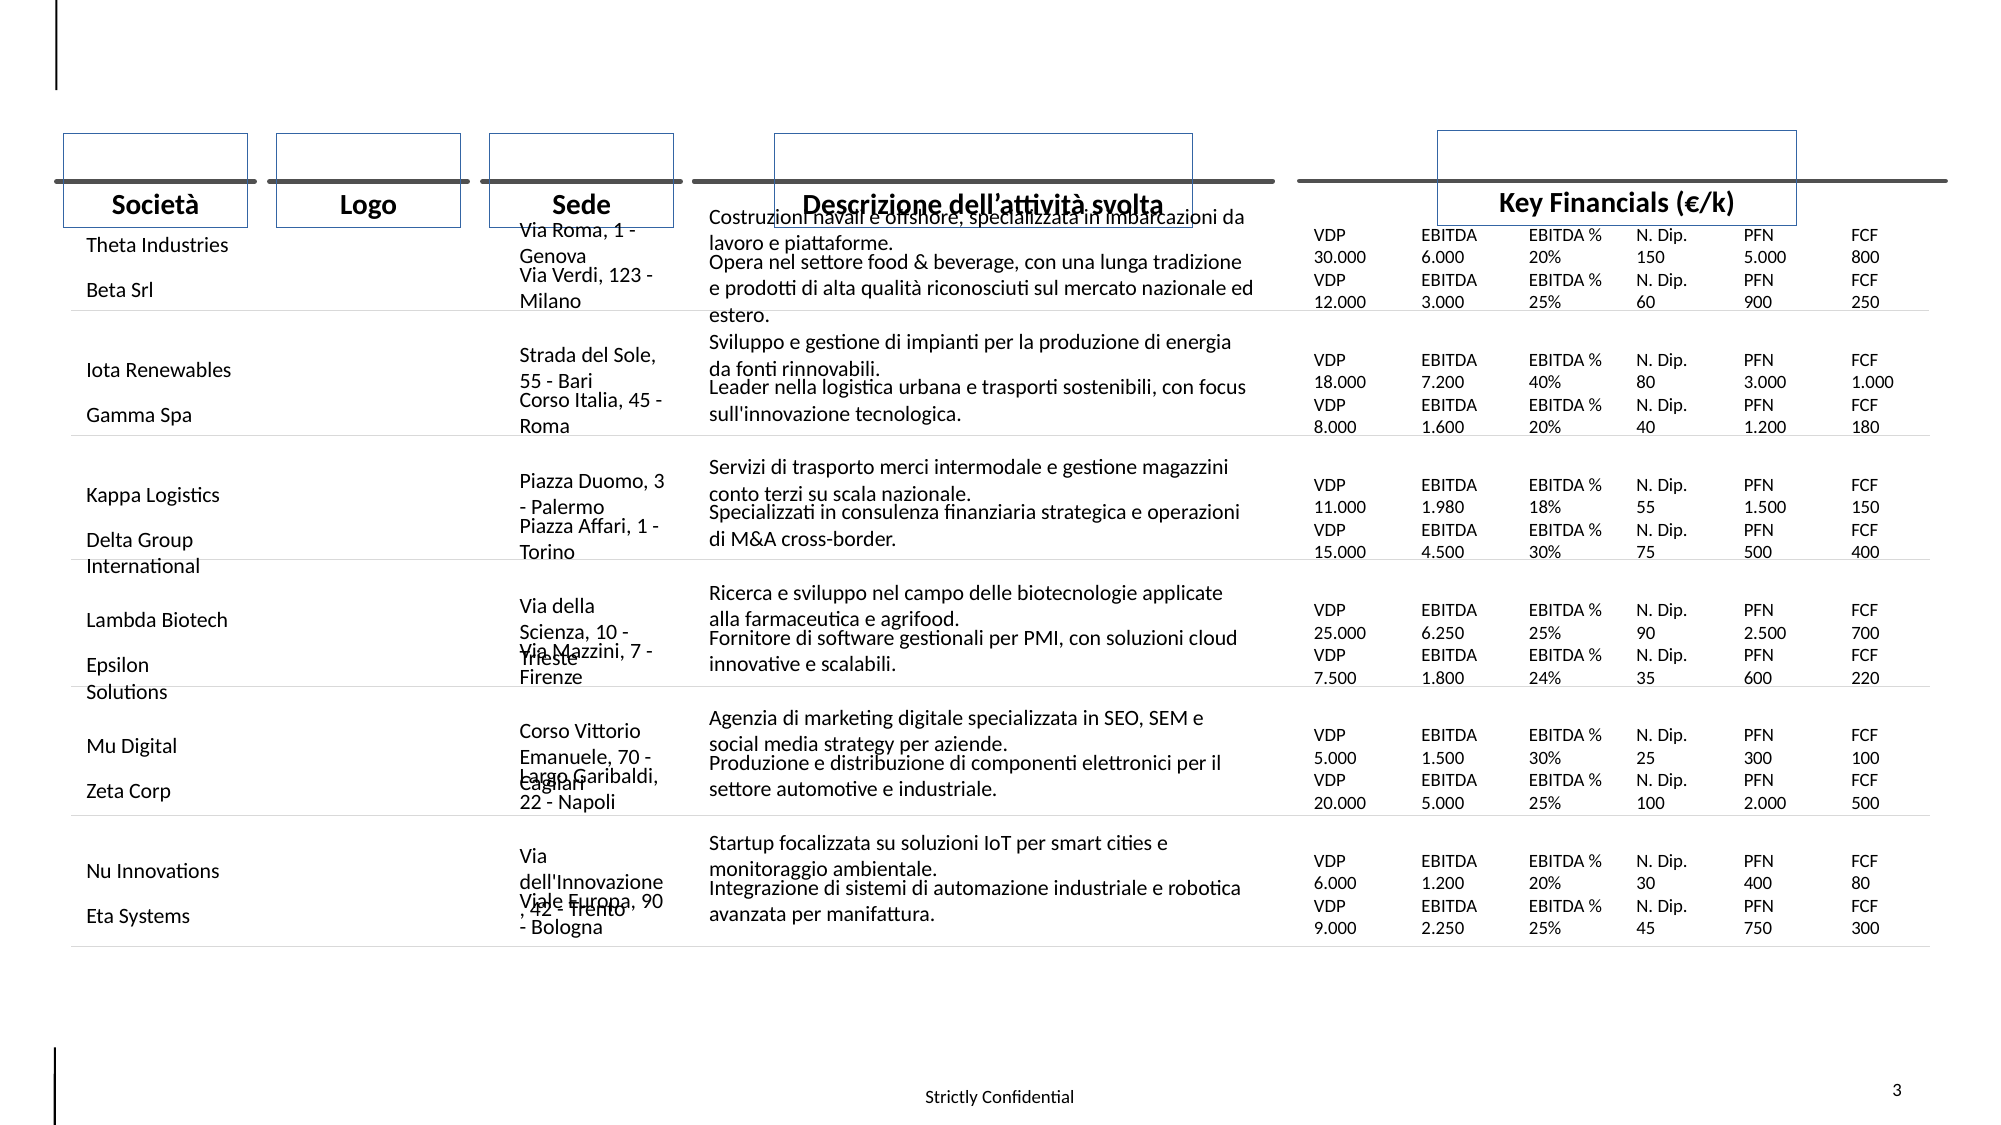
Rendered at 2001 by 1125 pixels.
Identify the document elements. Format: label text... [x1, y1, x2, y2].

text_box EBITDA 6.250 [1406, 590, 1514, 651]
text_box Via dell'Innovazione, 42 - Trento [504, 834, 682, 902]
text_box EBITDA 1.980 [1406, 465, 1514, 525]
text_box FCF 1.000 [1836, 340, 1946, 400]
text_box Sviluppo e gestione di impianti per la produzione di energia da fonti rinnovabili. [694, 320, 1274, 362]
text_box Sede [489, 133, 674, 228]
text_box PFN 2.500 [1729, 590, 1836, 651]
text_box FCF 800 [1836, 214, 1946, 275]
text_box Piazza Duomo, 3 - Palermo [504, 458, 682, 527]
text_box EBITDA % 40% [1514, 340, 1621, 400]
text_box Mu Digital [71, 723, 248, 766]
text_box EBITDA 1.500 [1406, 715, 1514, 776]
text_box Via Roma, 1 - Genova [504, 208, 682, 276]
text_box FCF 700 [1836, 590, 1946, 651]
text_box VDP 11.000 [1299, 465, 1406, 525]
text_box EBITDA 6.000 [1406, 214, 1514, 275]
text_box Key Financials (€/k) [1437, 130, 1797, 214]
text_box VDP 30.000 [1299, 214, 1406, 275]
text_box Startup focalizzata su soluzioni IoT per smart cities e monitoraggio ambientale. [694, 821, 1274, 863]
text_box VDP 18.000 [1299, 340, 1406, 400]
text_box Theta Industries [71, 223, 248, 265]
text_box EBITDA % 25% [1514, 590, 1621, 651]
text_box N. Dip. 25 [1621, 715, 1729, 776]
text_box FCF 150 [1836, 465, 1946, 525]
text_box EBITDA % 20% [1514, 214, 1621, 275]
text_box N. Dip. 55 [1621, 465, 1729, 525]
text_box Nu Innovations [71, 849, 248, 891]
text_box EBITDA % 20% [1514, 840, 1621, 901]
text_box Lambda Biotech [71, 598, 248, 641]
text_box Società [63, 133, 248, 228]
text_box PFN 3.000 [1729, 340, 1836, 400]
text_box N. Dip. 30 [1621, 840, 1729, 901]
text_box Ricerca e sviluppo nel campo delle biotecnologie applicate alla farmaceutica e agrifood. [694, 571, 1274, 613]
text_box PFN 5.000 [1729, 214, 1836, 275]
text_box Corso Vittorio Emanuele, 70 - Cagliari [504, 709, 682, 777]
text_box Strada del Sole, 55 - Bari [504, 333, 682, 401]
text_box Iota Renewables [71, 348, 248, 390]
text_box N. Dip. 80 [1621, 340, 1729, 400]
text_box EBITDA 7.200 [1406, 340, 1514, 400]
text_box Kappa Logistics [71, 473, 248, 515]
text_box VDP 25.000 [1299, 590, 1406, 651]
text_box N. Dip. 90 [1621, 590, 1729, 651]
text_box FCF 80 [1836, 840, 1946, 901]
text_box Costruzioni navali e offshore, specializzata in imbarcazioni da lavoro e piattaforme. [694, 195, 1274, 237]
text_box FCF 100 [1836, 715, 1946, 776]
text_box VDP 6.000 [1299, 840, 1406, 901]
text_box PFN 400 [1729, 840, 1836, 901]
text_box PFN 300 [1729, 715, 1836, 776]
text_box VDP 5.000 [1299, 715, 1406, 776]
text_box EBITDA 1.200 [1406, 840, 1514, 901]
text_box Logo [276, 133, 461, 228]
text_box Agenzia di marketing digitale specializzata in SEO, SEM e social media strategy per aziende. [694, 696, 1274, 738]
text_box PFN 1.500 [1729, 465, 1836, 525]
text_box N. Dip. 150 [1621, 214, 1729, 275]
text_box Servizi di trasporto merci intermodale e gestione magazzini conto terzi su scala nazionale. [694, 445, 1274, 488]
text_box Via della Scienza, 10 - Trieste [504, 583, 682, 652]
text_box EBITDA % 30% [1514, 715, 1621, 776]
text_box Descrizione dell’attività svolta [774, 133, 1193, 195]
text_box EBITDA % 18% [1514, 465, 1621, 525]
